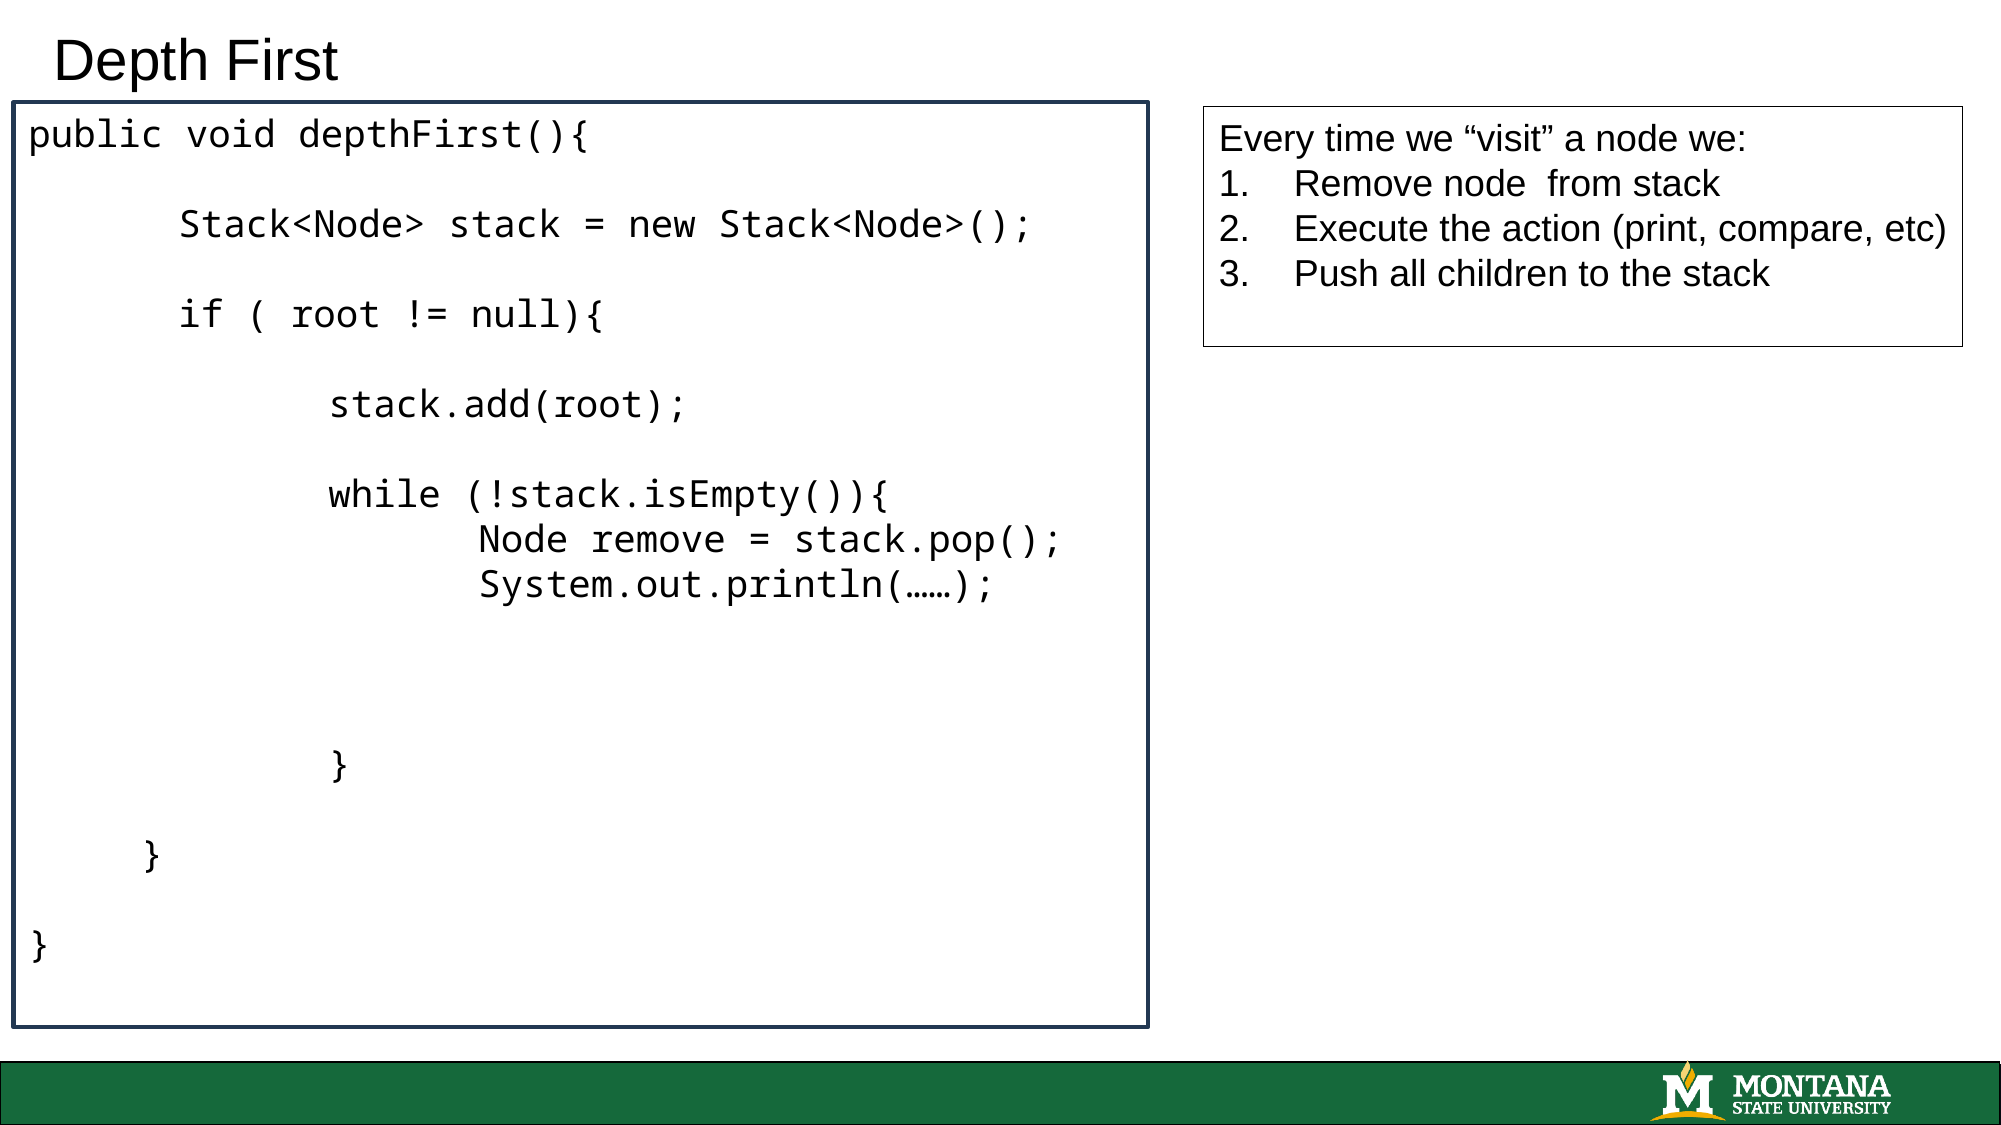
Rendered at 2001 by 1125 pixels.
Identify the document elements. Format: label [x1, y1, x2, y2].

text_box [1203, 106, 1963, 347]
text_box [0, 1060, 2000, 1125]
picture [1649, 1060, 1892, 1122]
text_box [11, 15, 1150, 1029]
